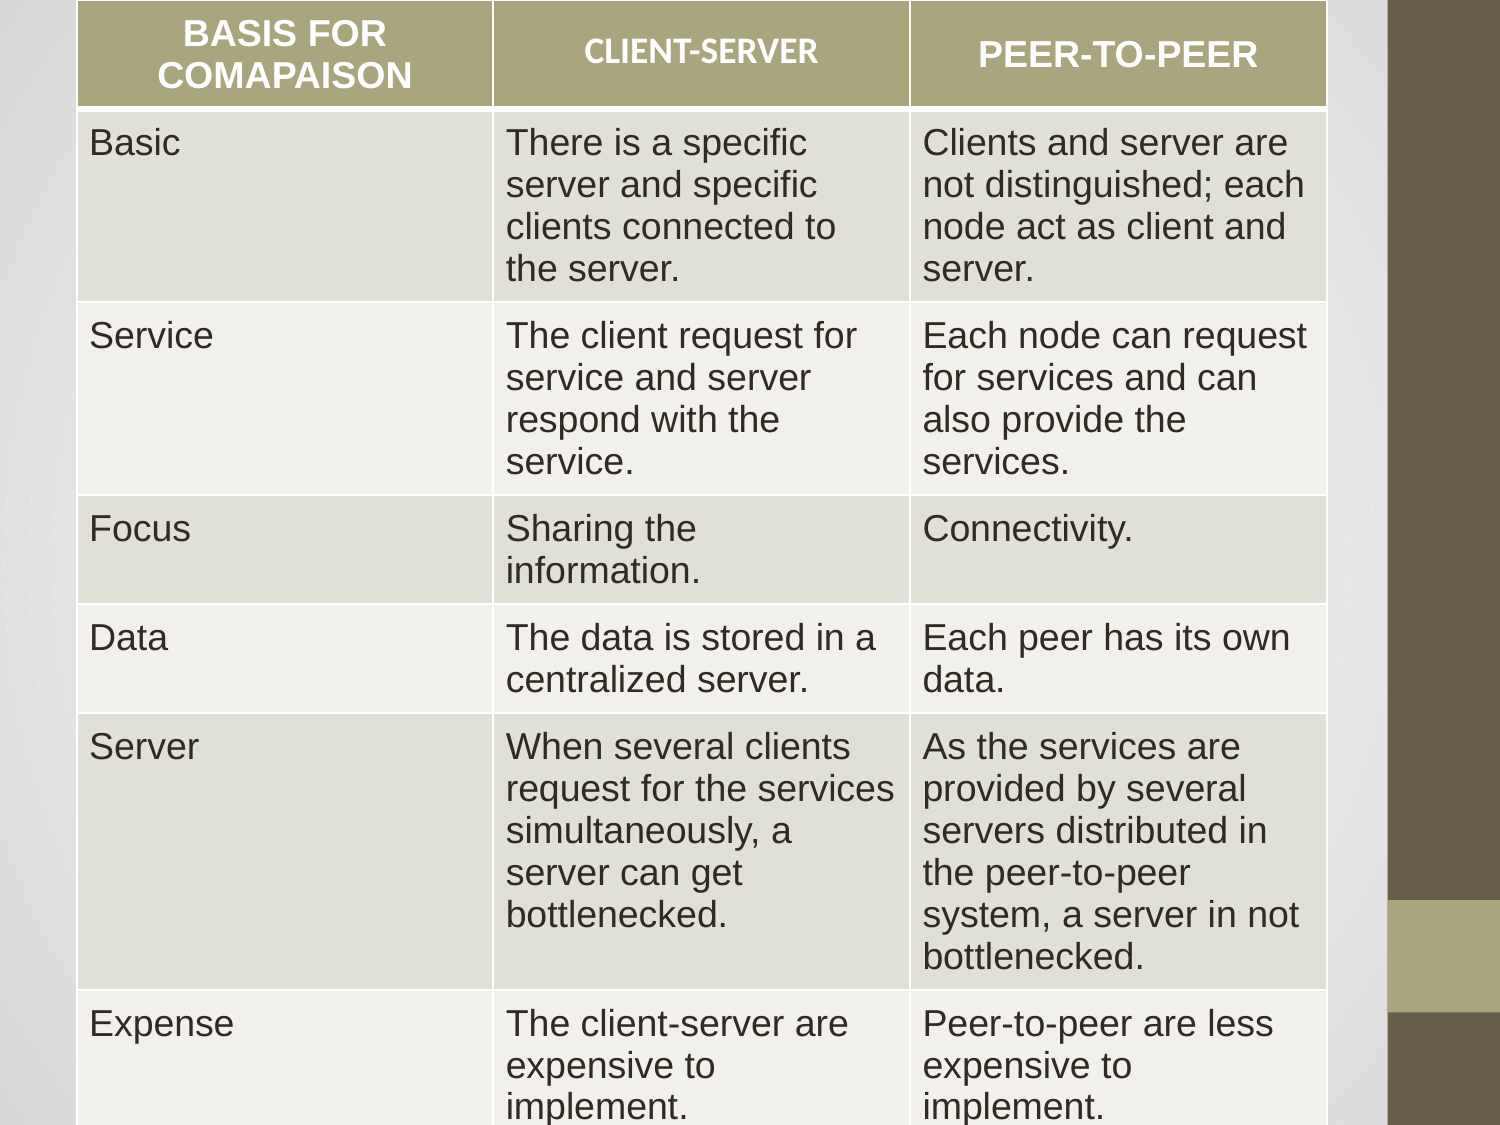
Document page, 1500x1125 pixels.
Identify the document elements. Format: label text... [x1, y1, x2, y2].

table_cell When several clients request for the services simultaneously, a server can get bottlenecked. [494, 714, 909, 989]
table_cell Server [78, 714, 492, 989]
table_cell Each node can request for services and can also provide the services. [911, 303, 1326, 494]
table_cell The client-server are expensive to implement. [494, 991, 909, 1125]
table_cell There is a specific server and specific clients connected to the server. [494, 112, 909, 301]
table_cell Connectivity. [911, 496, 1326, 603]
table_cell Each peer has its own data. [911, 605, 1326, 712]
table_cell Service [78, 303, 492, 494]
table_header PEER-TO-PEER [911, 1, 1326, 106]
table_cell Data [78, 605, 492, 712]
table_header CLIENT-SERVER [494, 1, 909, 106]
table_cell Clients and server are not distinguished; each node act as client and server. [911, 112, 1326, 301]
table_cell The data is stored in a centralized server. [494, 605, 909, 712]
table_cell As the services are provided by several servers distributed in the peer-to-peer system, a server in not bottlenecked. [911, 714, 1326, 989]
table_cell The client request for service and server respond with the service. [494, 303, 909, 494]
table_cell Sharing the information. [494, 496, 909, 603]
table_cell Peer-to-peer are less expensive to implement. [911, 991, 1326, 1125]
table_header BASIS FOR COMAPAISON [78, 1, 492, 106]
table_cell Focus [78, 496, 492, 603]
table_cell Expense [78, 991, 492, 1125]
table_cell Basic [78, 112, 492, 301]
